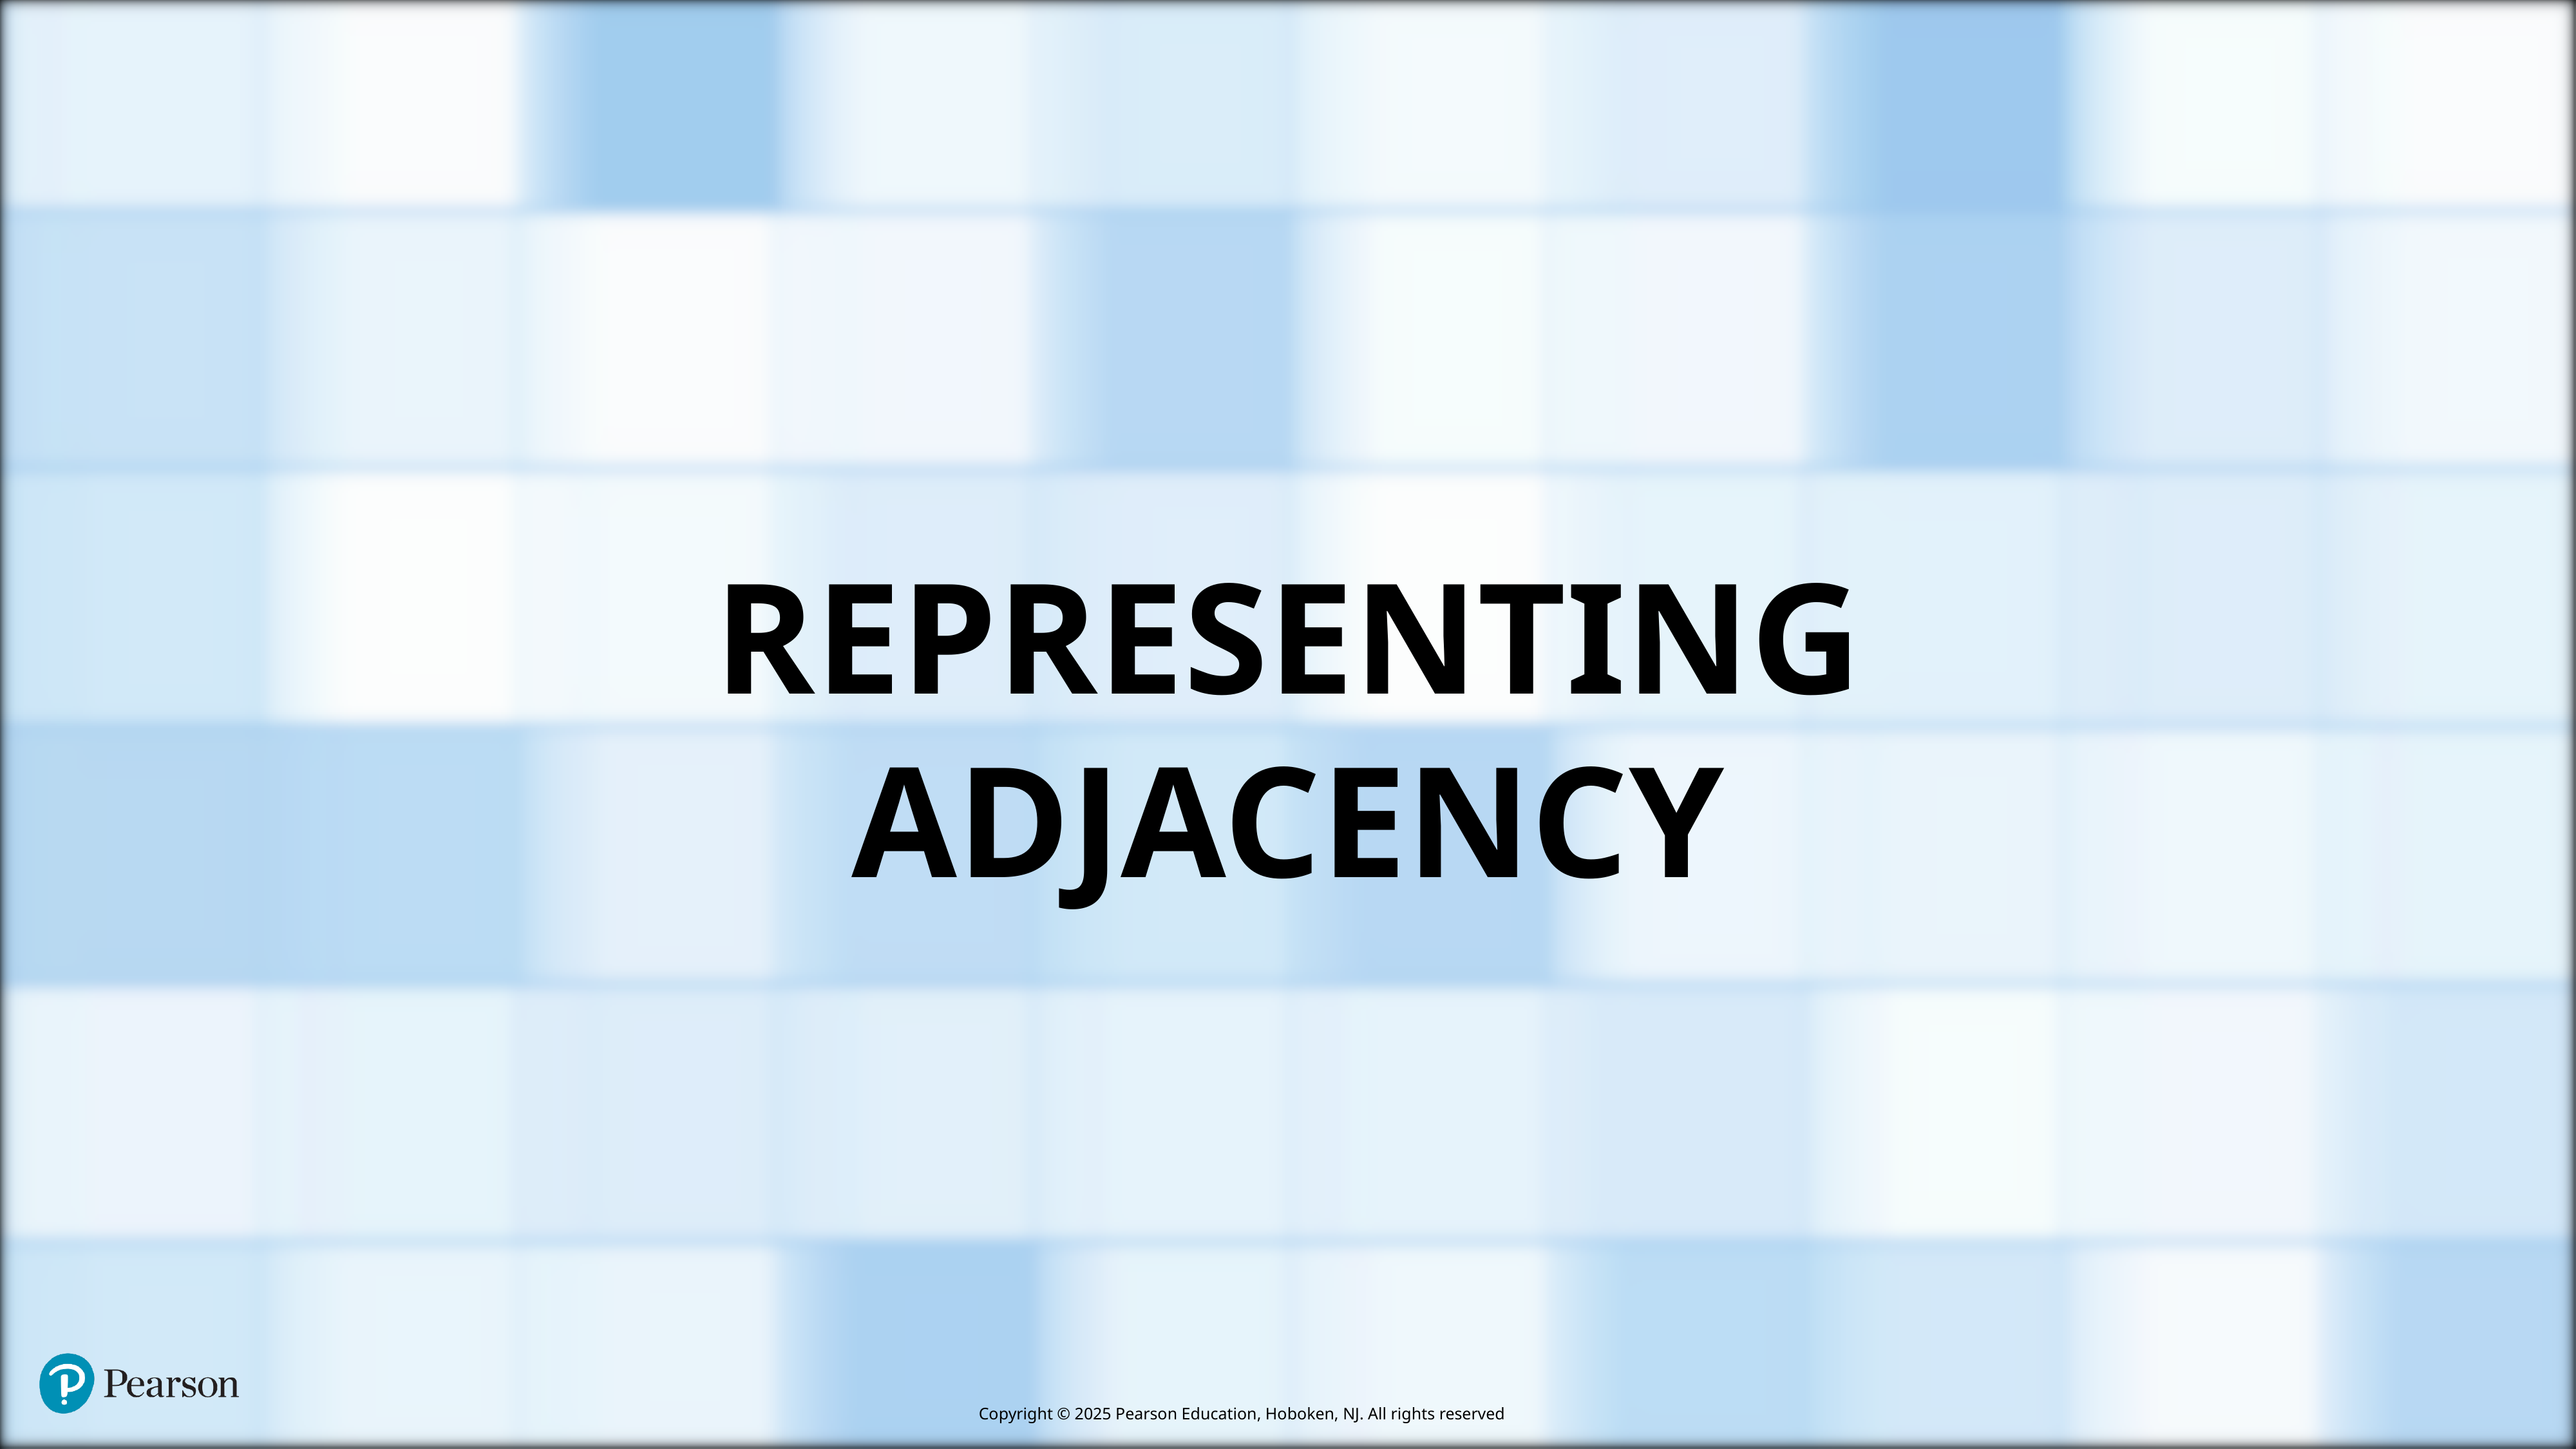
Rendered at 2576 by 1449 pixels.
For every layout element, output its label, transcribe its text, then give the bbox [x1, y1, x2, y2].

title Representing Adjacency [290, 479, 2286, 970]
picture [0, 0, 2576, 1449]
